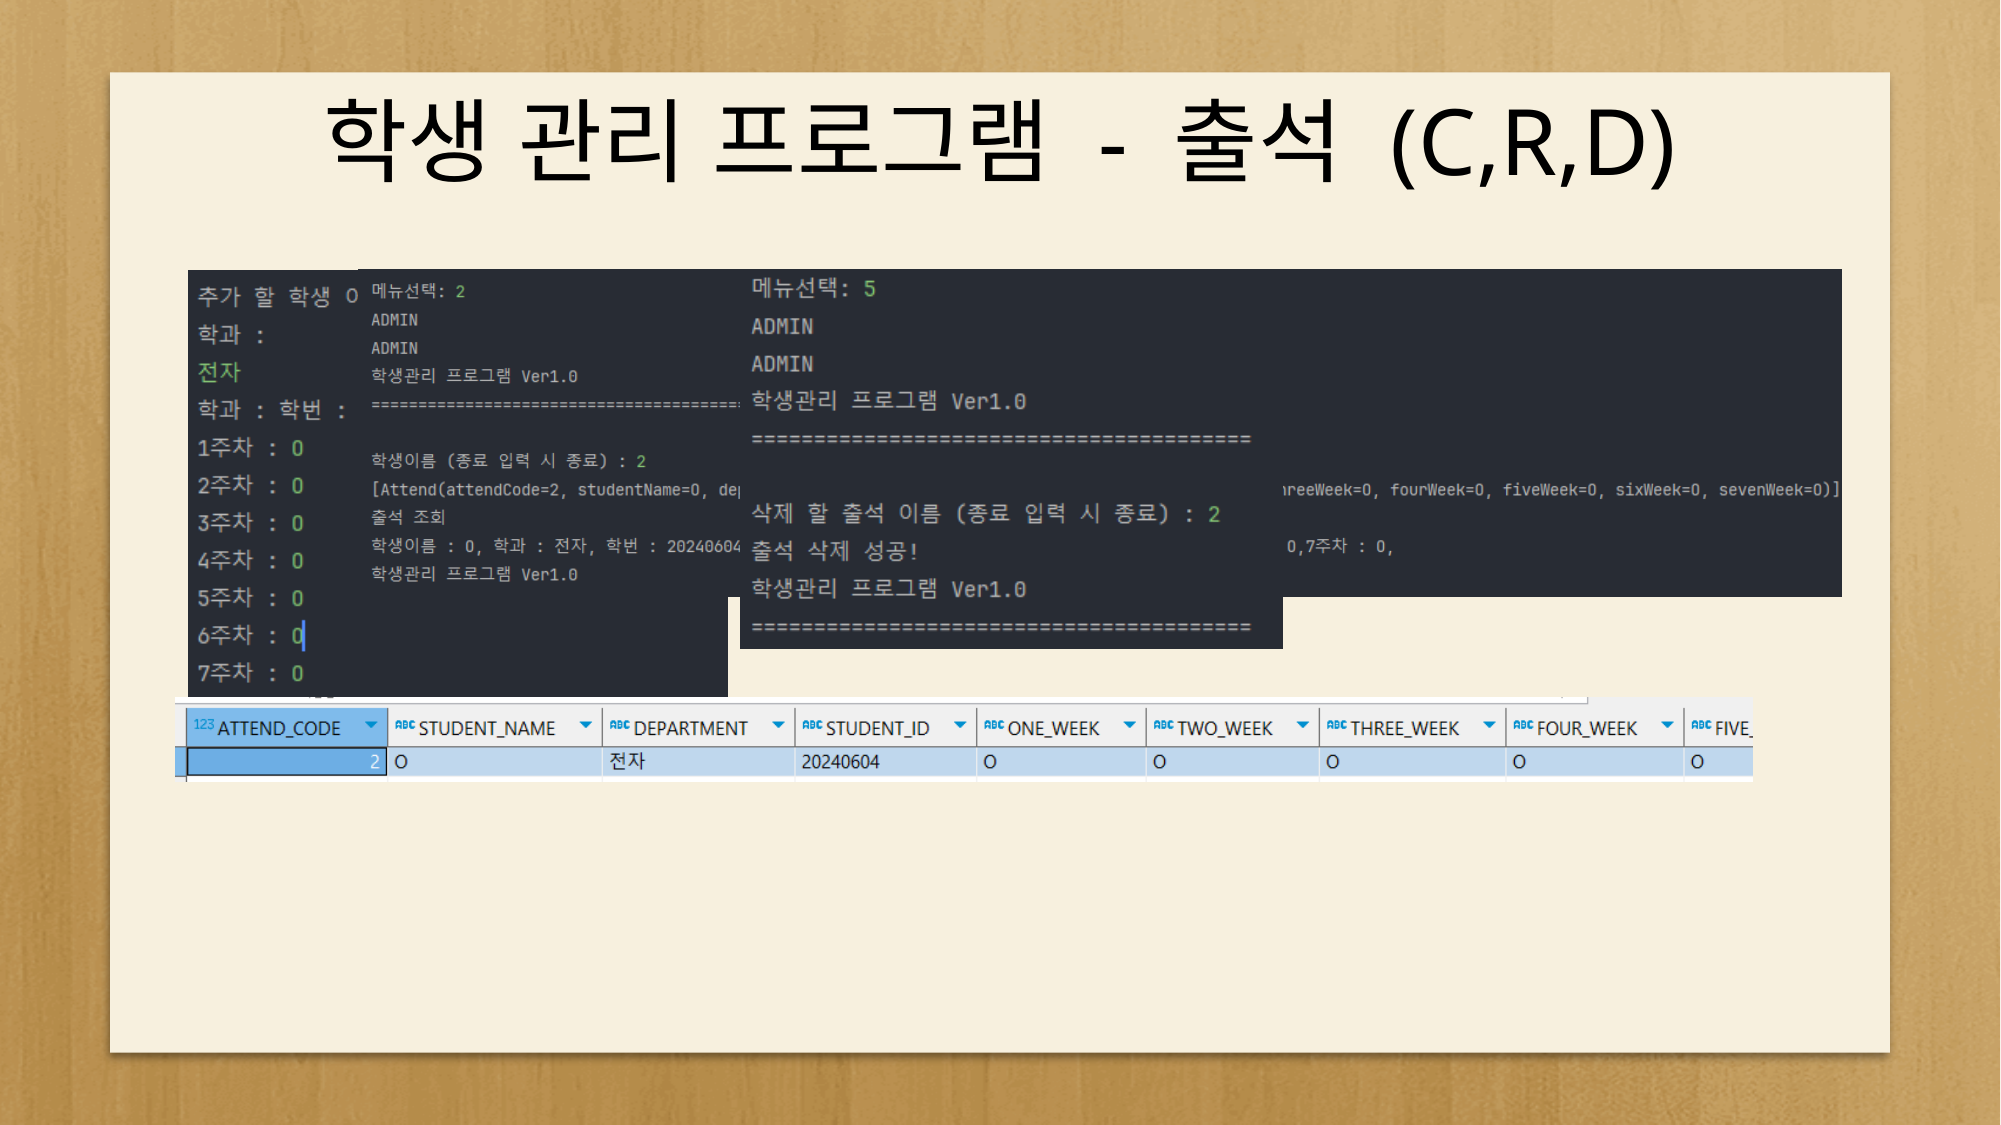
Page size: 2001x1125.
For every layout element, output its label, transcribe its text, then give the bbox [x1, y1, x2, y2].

picture [0, 0, 2001, 1125]
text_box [175, 270, 1753, 782]
title 학생 관리 프로그램 - 출석 (C,R,D) [99, 45, 1901, 233]
